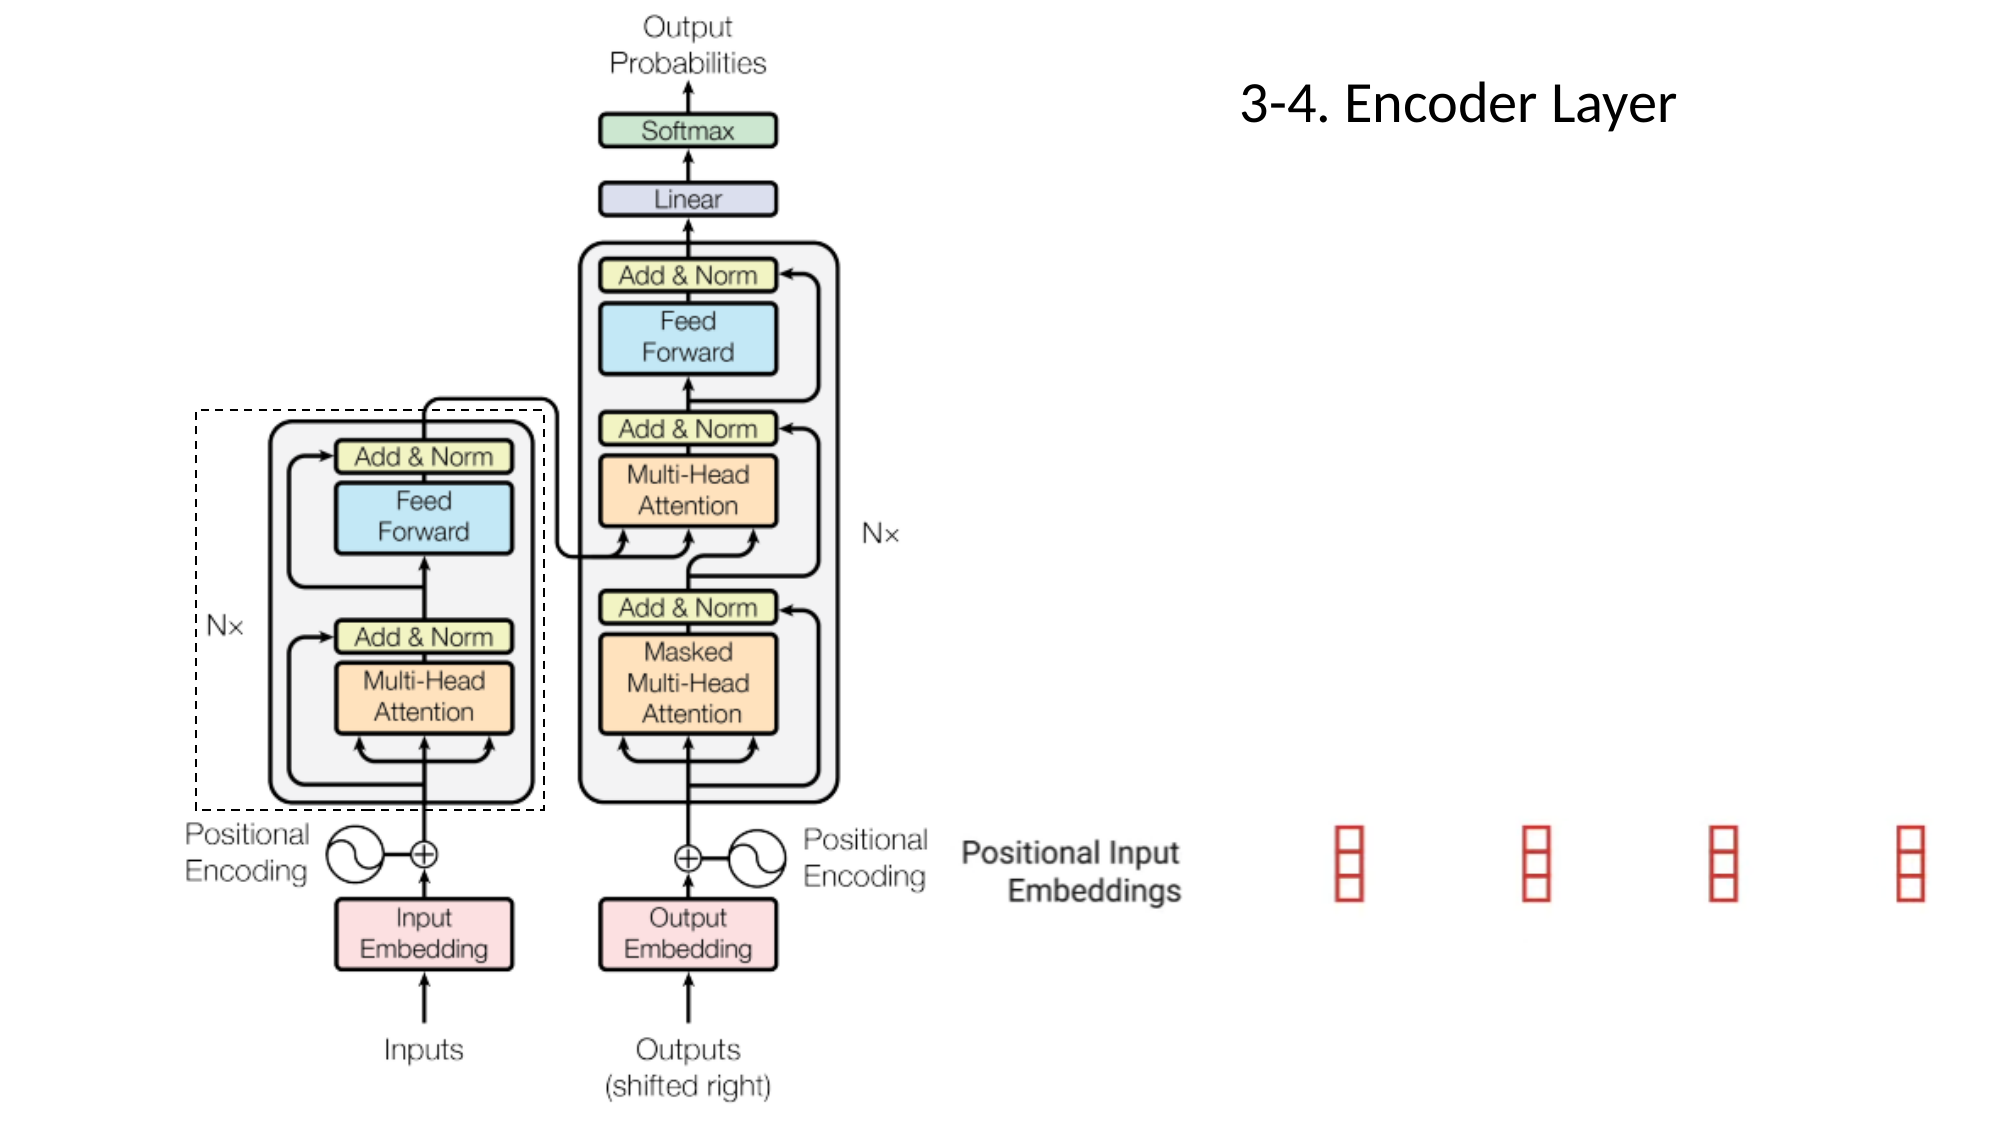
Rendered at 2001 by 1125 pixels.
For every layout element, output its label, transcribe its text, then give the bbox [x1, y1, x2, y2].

text_box 3-4. Encoder Layer [1225, 56, 1809, 141]
picture [153, 0, 1981, 1118]
